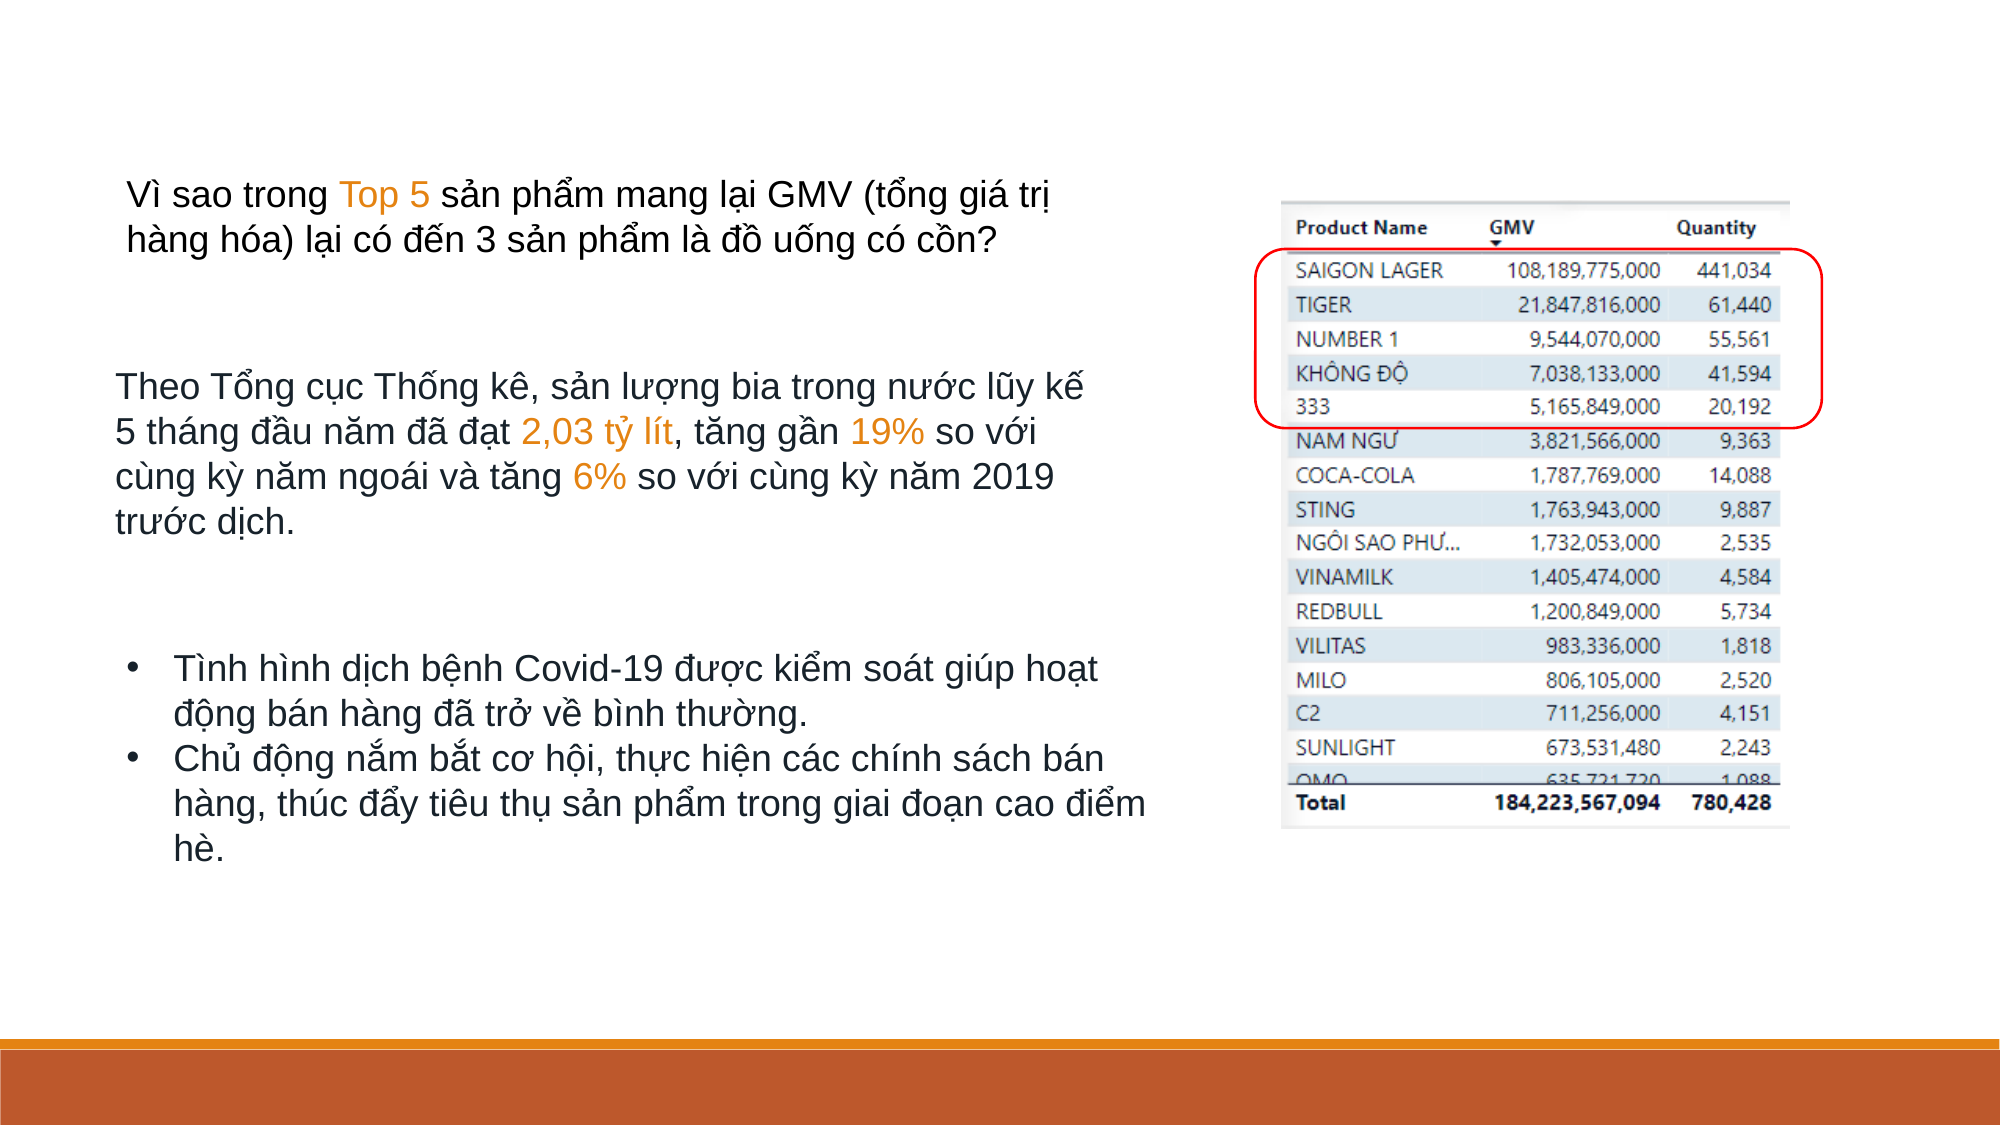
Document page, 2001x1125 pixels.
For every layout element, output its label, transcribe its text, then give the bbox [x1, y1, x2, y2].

text_box [1800, 248, 1824, 429]
text_box Tình hình dịch bệnh Covid-19 được kiểm soát giúp hoạt động bán hàng đã trở về bình thường. Chủ động nắm bắt cơ hội, thực hiện các chính sách bán hàng, thúc đẩy tiêu thụ sản phẩm trong giai đoạn cao điểm hè. [111, 636, 1170, 876]
picture [1281, 199, 1791, 829]
text_box Theo Tổng cục Thống kê, sản lượng bia trong nước lũy kế 5 tháng đầu năm đã đạt 2,03 tỷ lít, tăng gần 19% so với cùng kỳ năm ngoái và tăng 6% so với cùng kỳ năm 2019 trước dịch. [100, 354, 1129, 549]
text_box Vì sao trong Top 5 sản phẩm mang lại GMV (tổng giá trị hàng hóa) lại có đến 3 sản phẩm là đồ uống có cồn? [111, 163, 1129, 268]
text_box [1253, 248, 1278, 429]
